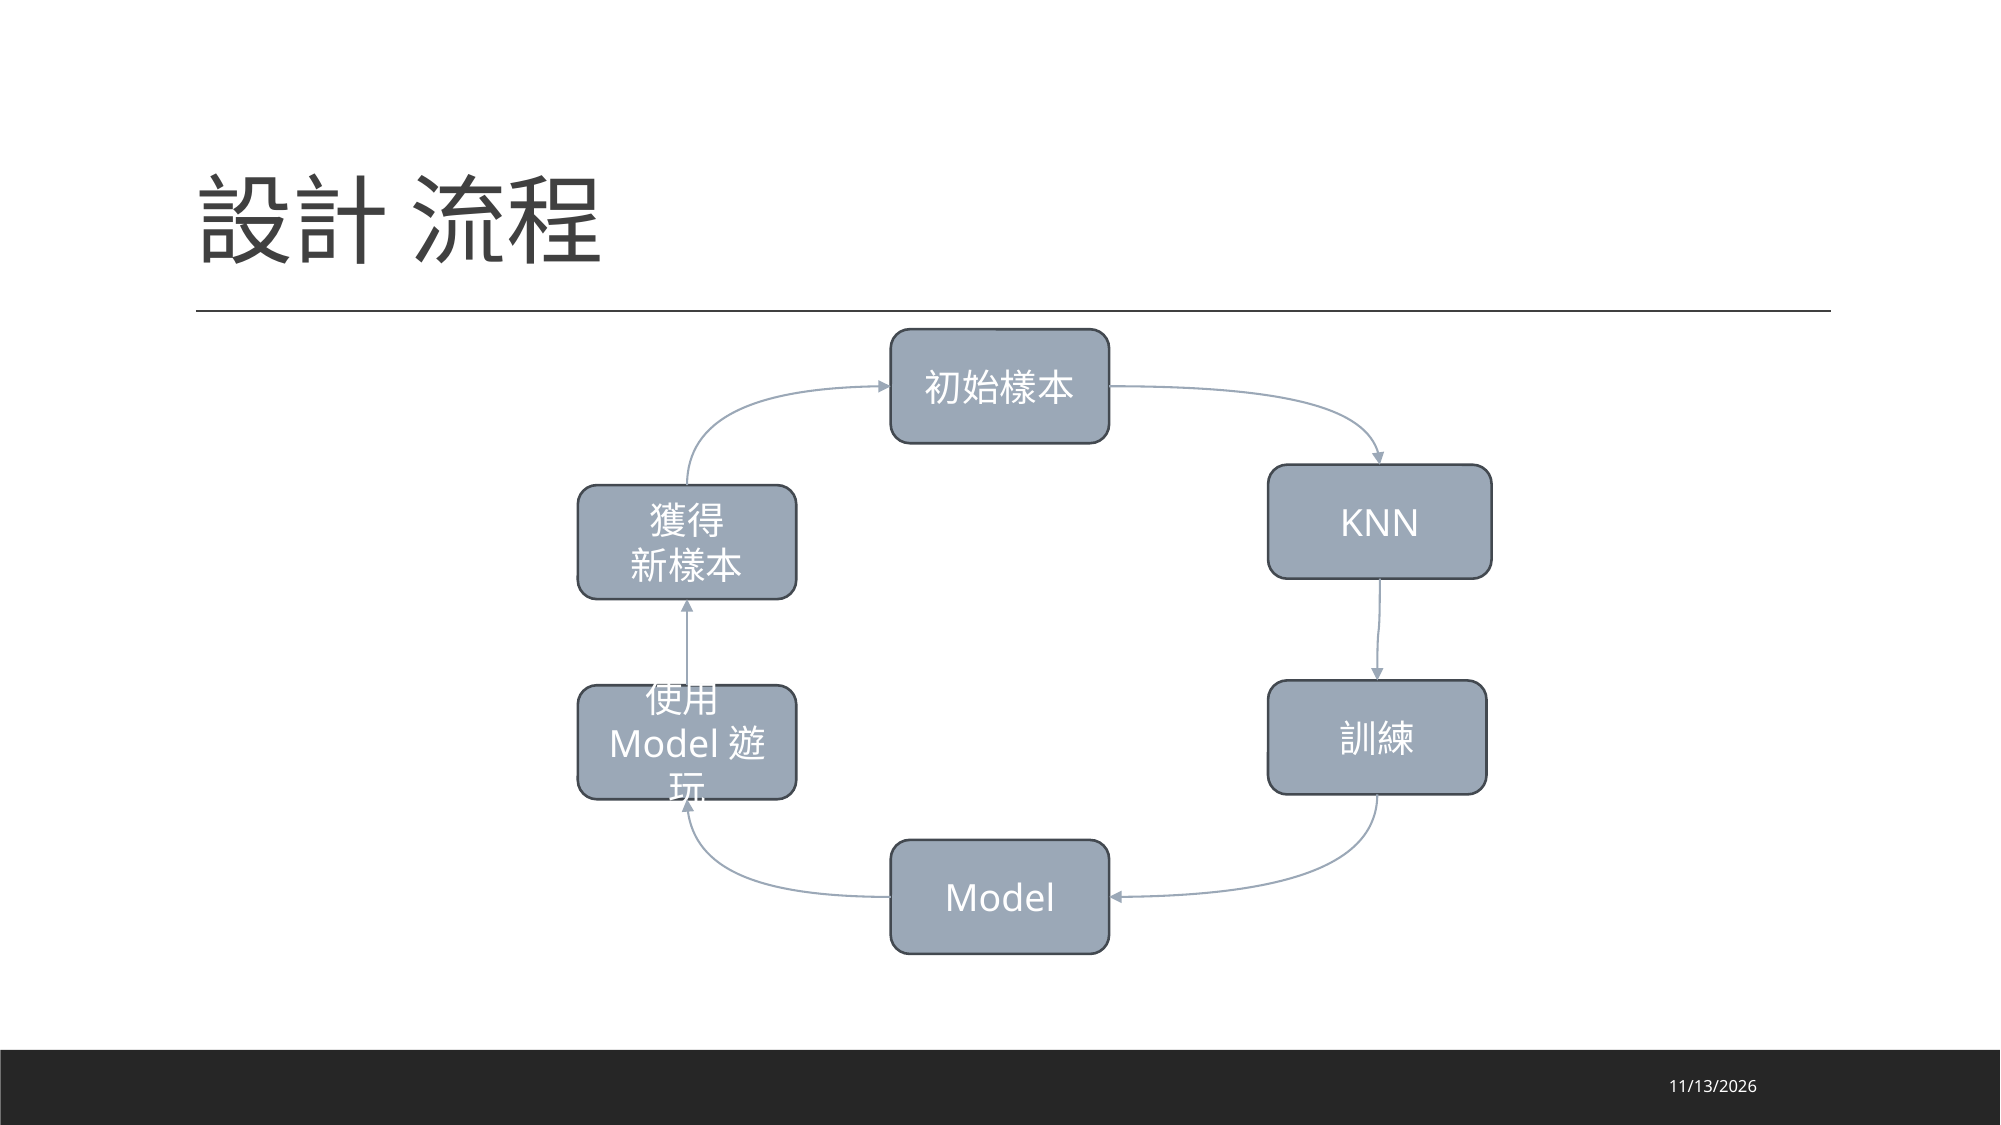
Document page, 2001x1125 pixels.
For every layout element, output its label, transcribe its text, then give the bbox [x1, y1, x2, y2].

text_box 初始樣本 [889, 327, 1111, 445]
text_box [738, 333, 839, 539]
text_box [1108, 385, 1381, 466]
text_box 使用Model遊玩 [576, 683, 798, 801]
text_box Model [889, 838, 1111, 956]
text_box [1327, 627, 1430, 632]
text_box KNN [1266, 463, 1493, 580]
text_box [643, 641, 731, 645]
text_box 獲得 新樣本 [576, 483, 798, 601]
text_box 訓練 [1266, 679, 1488, 796]
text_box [1191, 711, 1295, 981]
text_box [686, 798, 892, 898]
title 設計 流程 [180, 47, 1830, 285]
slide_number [1348, 1057, 1773, 1118]
